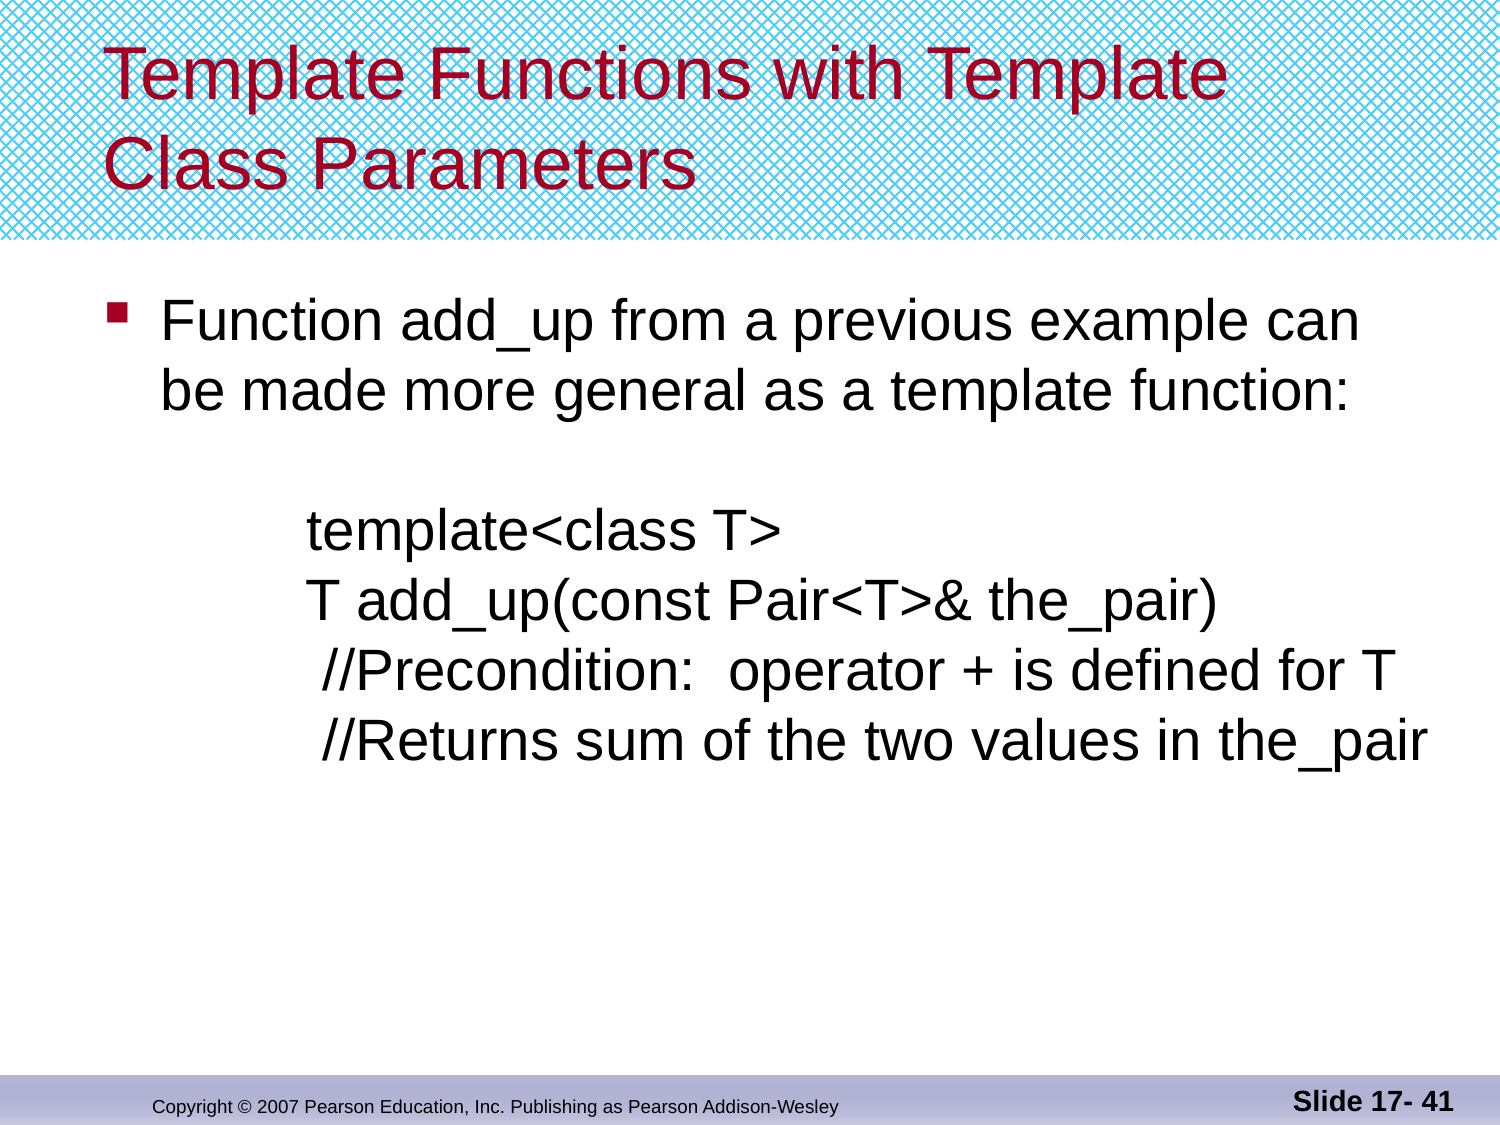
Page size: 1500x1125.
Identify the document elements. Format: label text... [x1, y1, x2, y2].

list Function add_up from a previous example can be made more general as a template function: template<class T> T add_up(const Pair<T>& the_pair) //Precondition: operator + is defined for T //Returns sum of the two values in the_pair [89, 275, 1450, 1025]
slide_number Slide 17- 41 [1156, 1050, 1469, 1125]
title Template Functions with Template Class Parameters [87, 49, 1450, 213]
